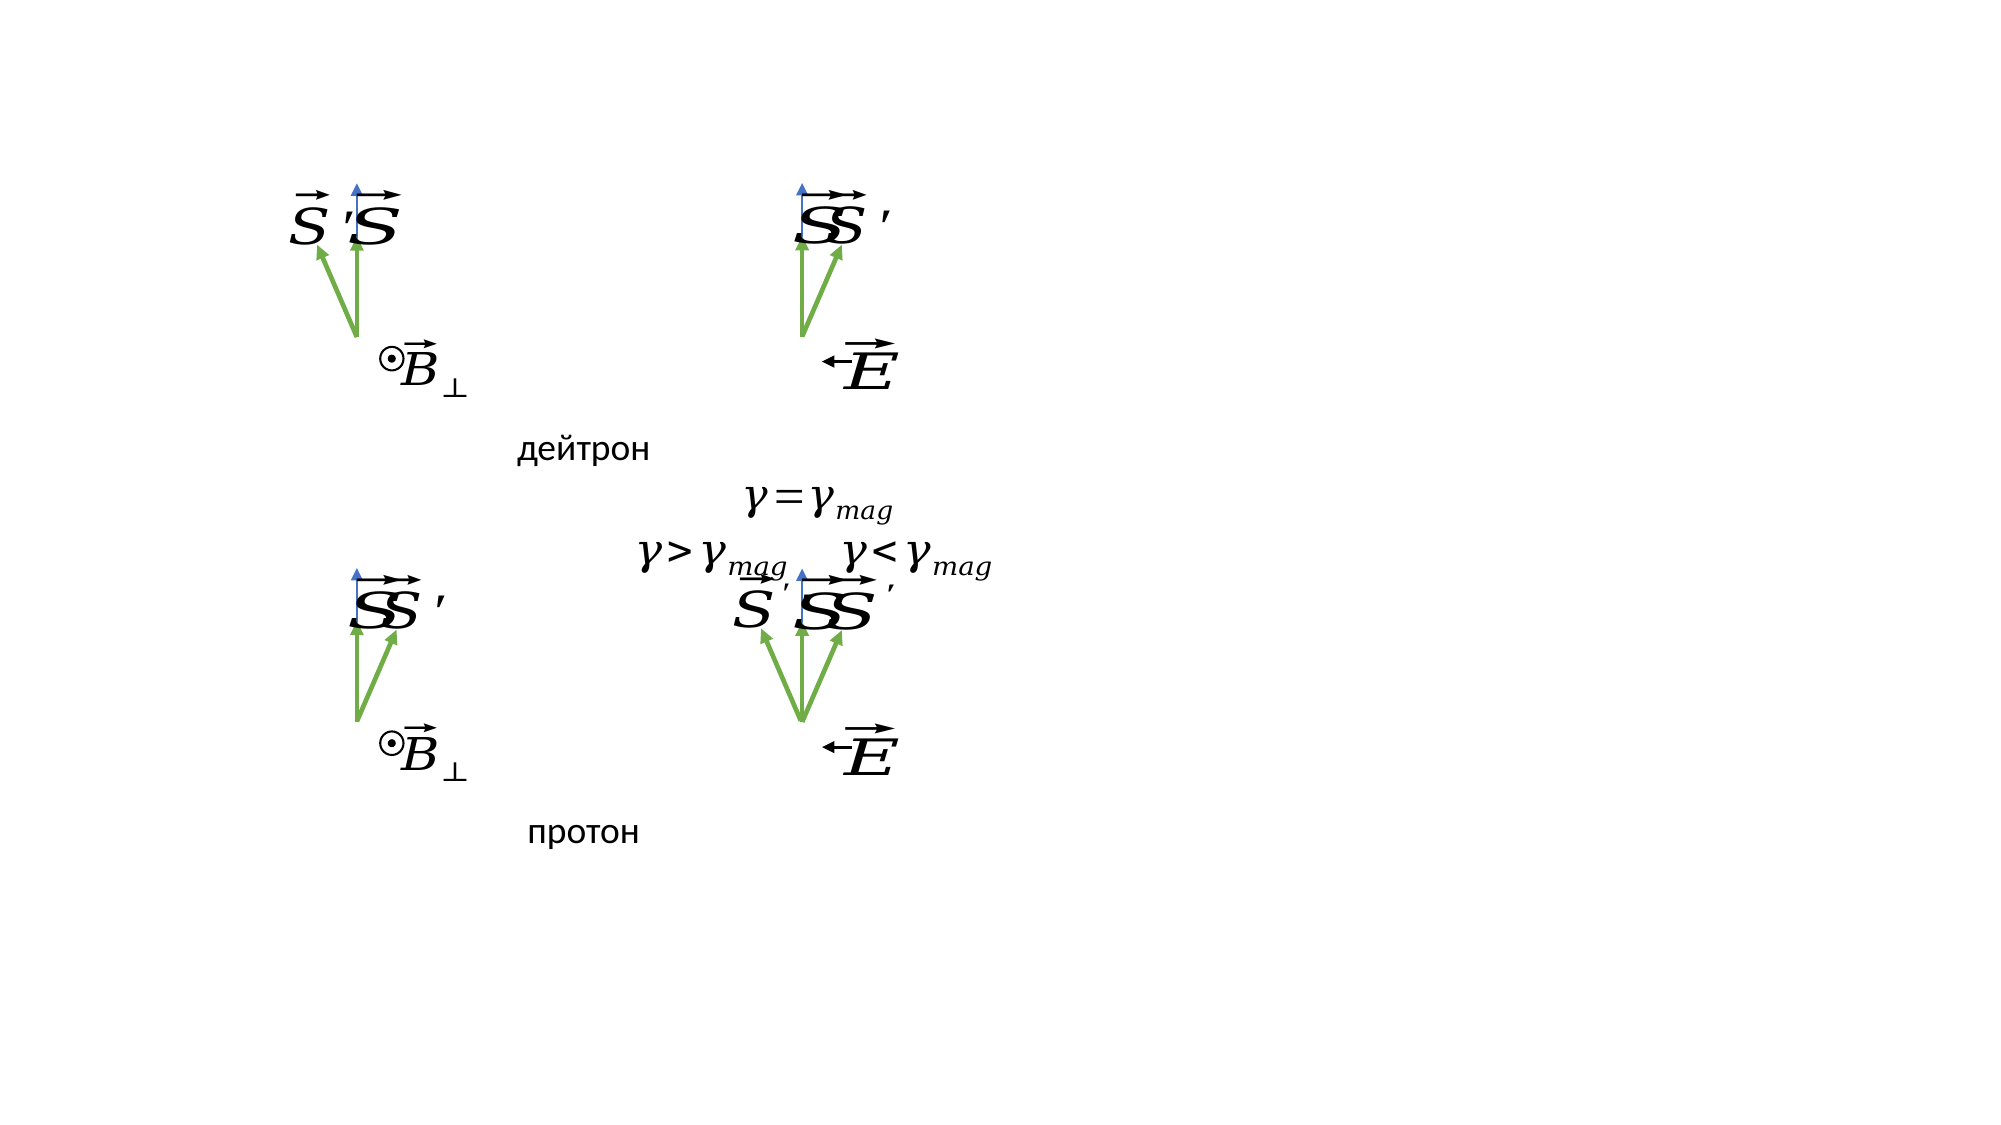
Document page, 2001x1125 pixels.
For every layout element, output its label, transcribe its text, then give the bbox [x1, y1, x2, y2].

text_box [379, 345, 405, 372]
text_box дейтрон [502, 415, 666, 476]
text_box [387, 354, 396, 363]
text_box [802, 630, 842, 722]
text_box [356, 629, 397, 722]
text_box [317, 244, 357, 338]
text_box [387, 739, 396, 748]
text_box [802, 244, 842, 337]
text_box протон [512, 799, 656, 859]
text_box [761, 628, 801, 721]
text_box [379, 730, 405, 757]
